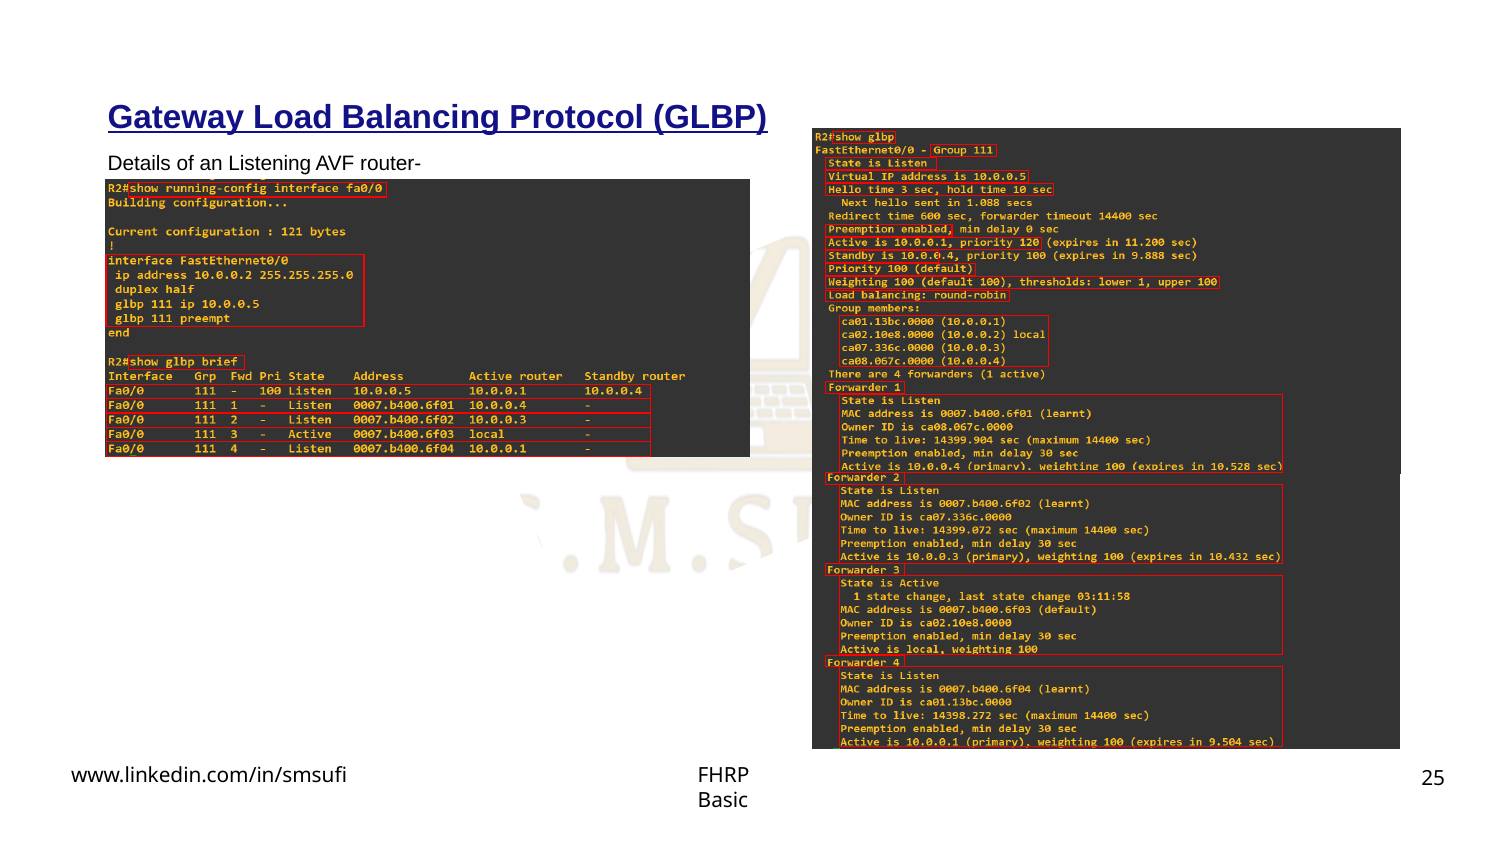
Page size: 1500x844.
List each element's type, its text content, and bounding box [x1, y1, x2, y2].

picture [812, 128, 1401, 749]
text_box Details of an Listening AVF router- [93, 144, 727, 183]
slide_number 25 [1406, 746, 1462, 811]
text_box Gateway Load Balancing Protocol (GLBP) [92, 88, 1360, 144]
picture [105, 179, 751, 457]
